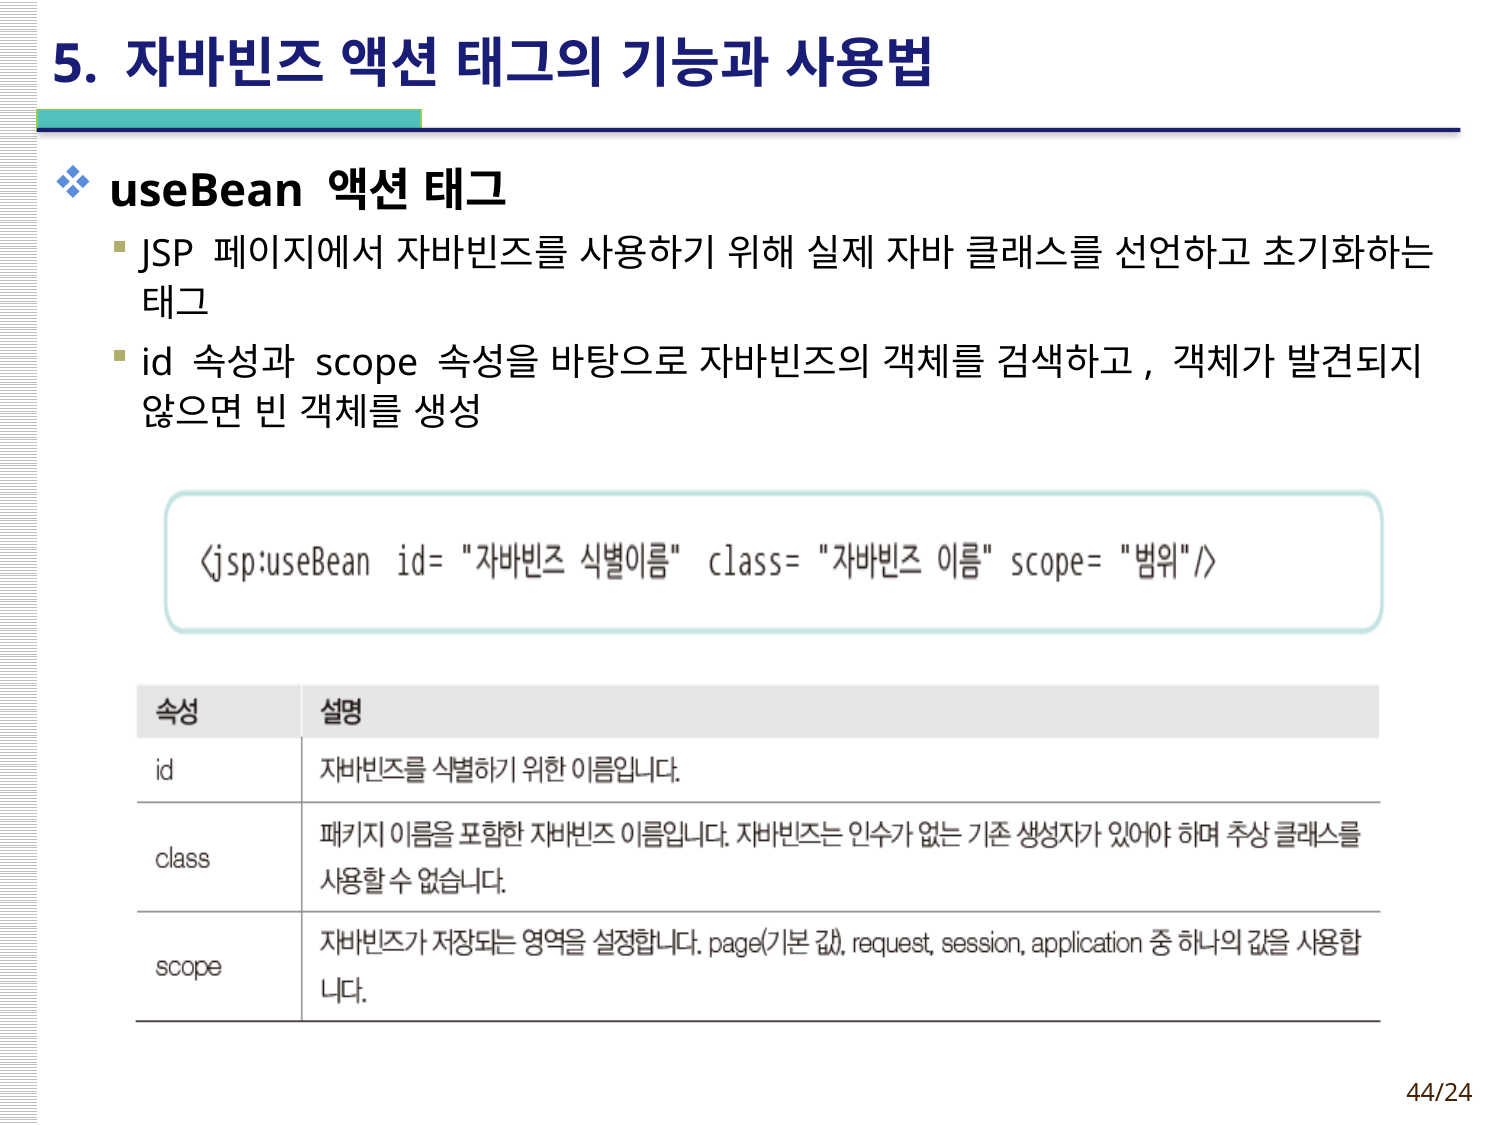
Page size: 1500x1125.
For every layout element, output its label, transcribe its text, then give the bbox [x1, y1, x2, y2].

list useBean 액션 태그 JSP 페이지에서 자바빈즈를 사용하기 위해 실제 자바 클래스를 선언하고 초기화하는 태그 id 속성과 scope 속성을 바탕으로 자바빈즈의 객체를 검색하고, 객체가 발견되지 않으면 빈 객체를 생성 [37, 152, 1463, 1091]
title 5. 자바빈즈 액션 태그의 기능과 사용법 [37, 13, 1278, 109]
picture [159, 479, 1389, 646]
picture [133, 679, 1389, 1024]
